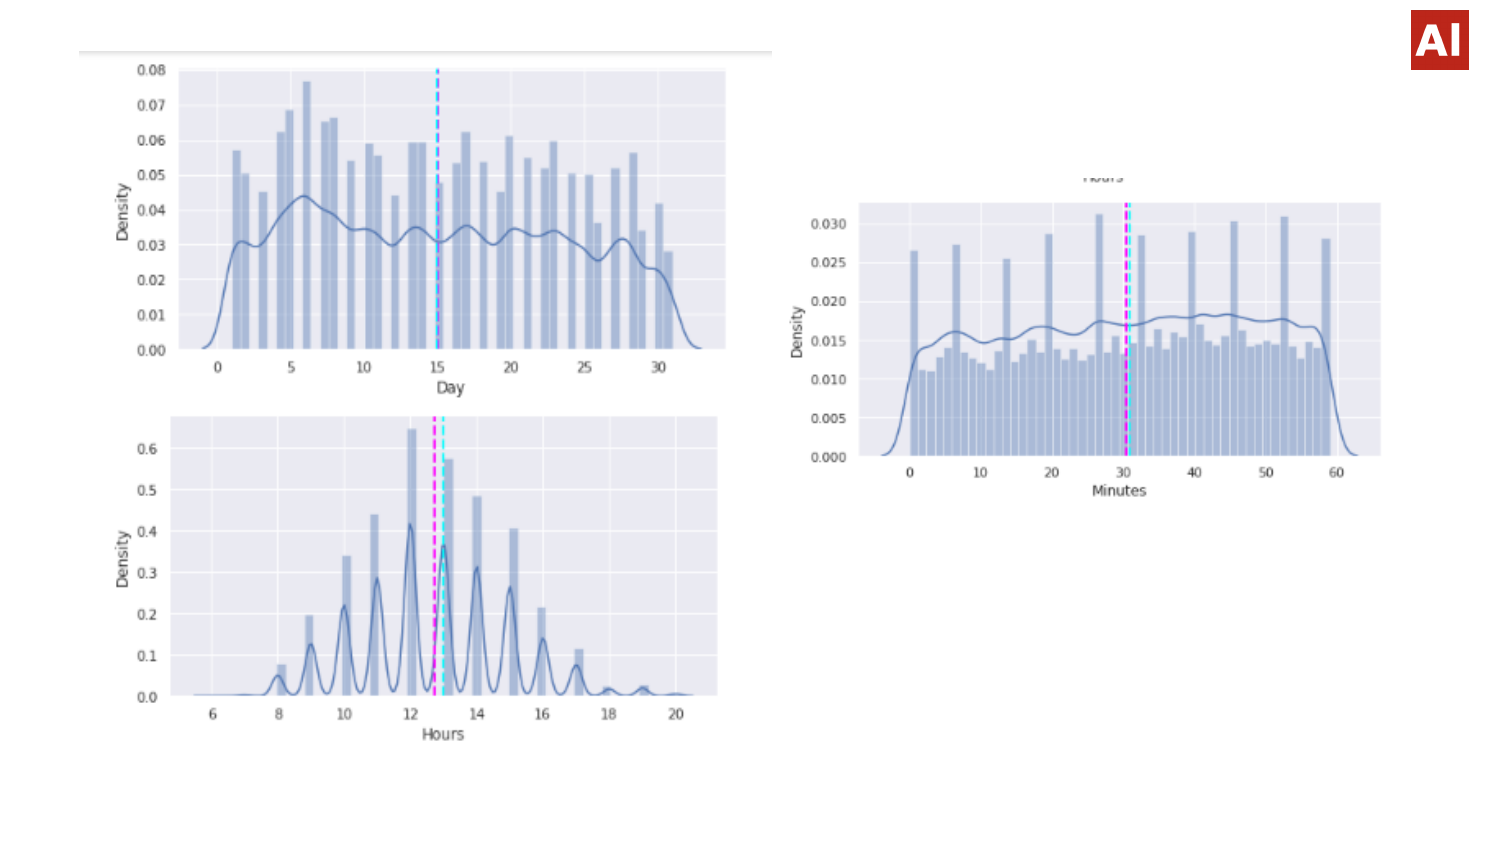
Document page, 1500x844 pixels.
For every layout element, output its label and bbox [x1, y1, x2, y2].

picture [79, 51, 1400, 753]
picture [1411, 10, 1469, 70]
